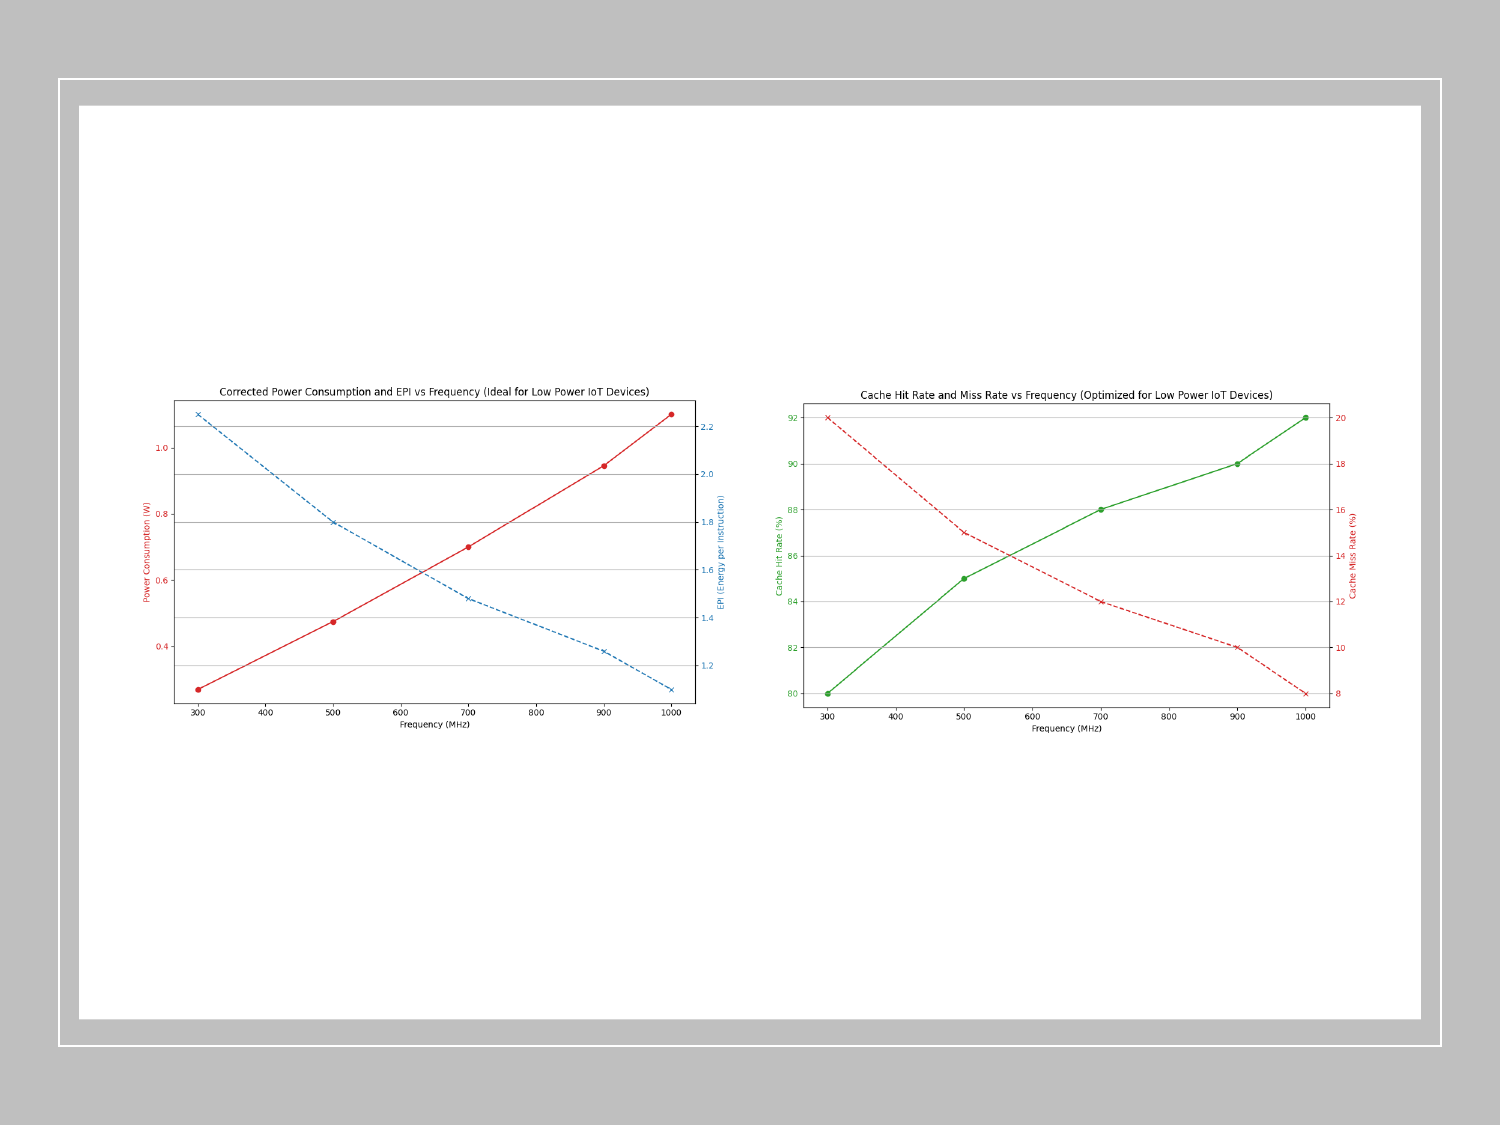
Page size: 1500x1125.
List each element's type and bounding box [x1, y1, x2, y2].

picture [769, 384, 1363, 739]
text_box [0, 0, 1500, 1125]
text_box [78, 104, 1422, 1020]
text_box [58, 78, 1442, 1047]
picture [137, 381, 731, 736]
